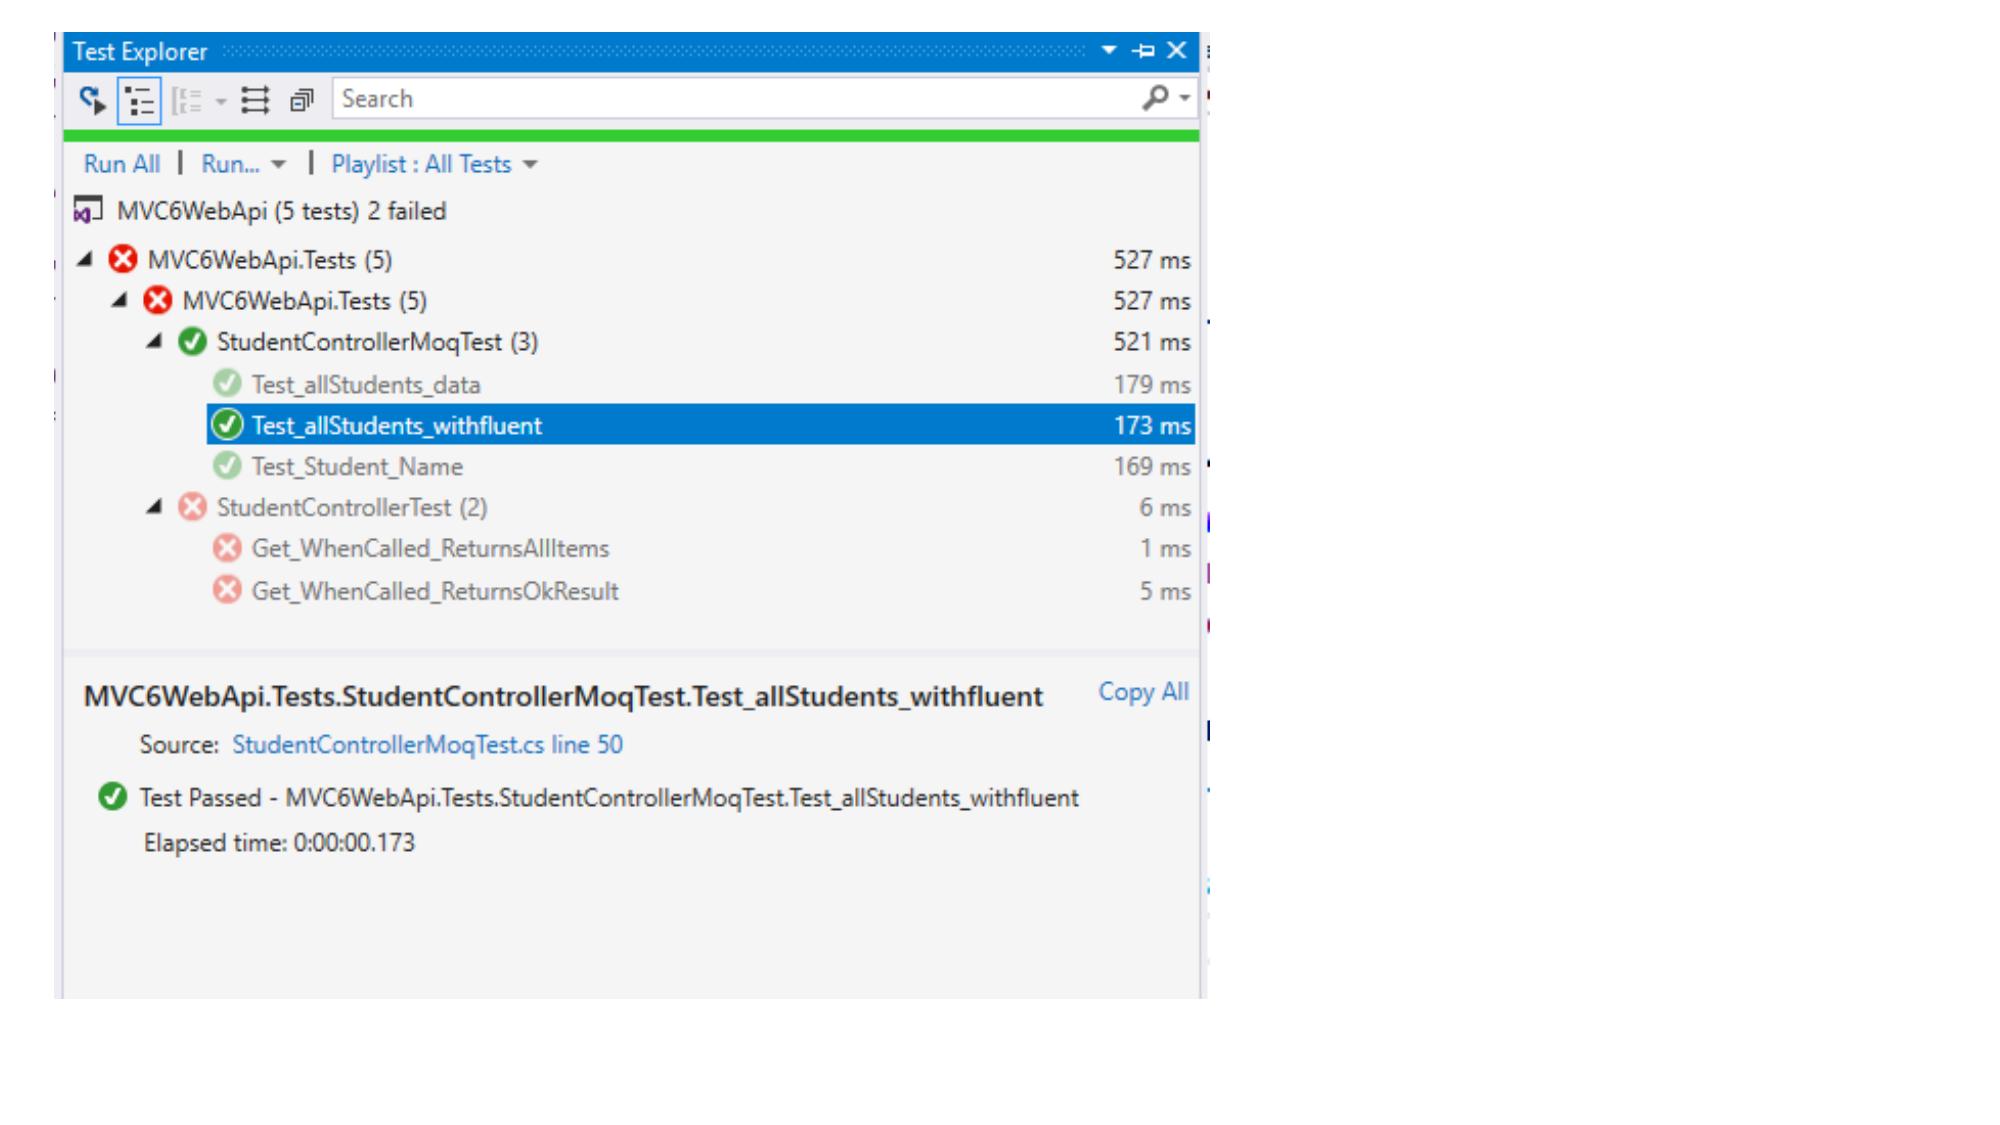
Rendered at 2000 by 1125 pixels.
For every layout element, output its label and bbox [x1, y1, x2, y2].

picture [54, 31, 1210, 999]
